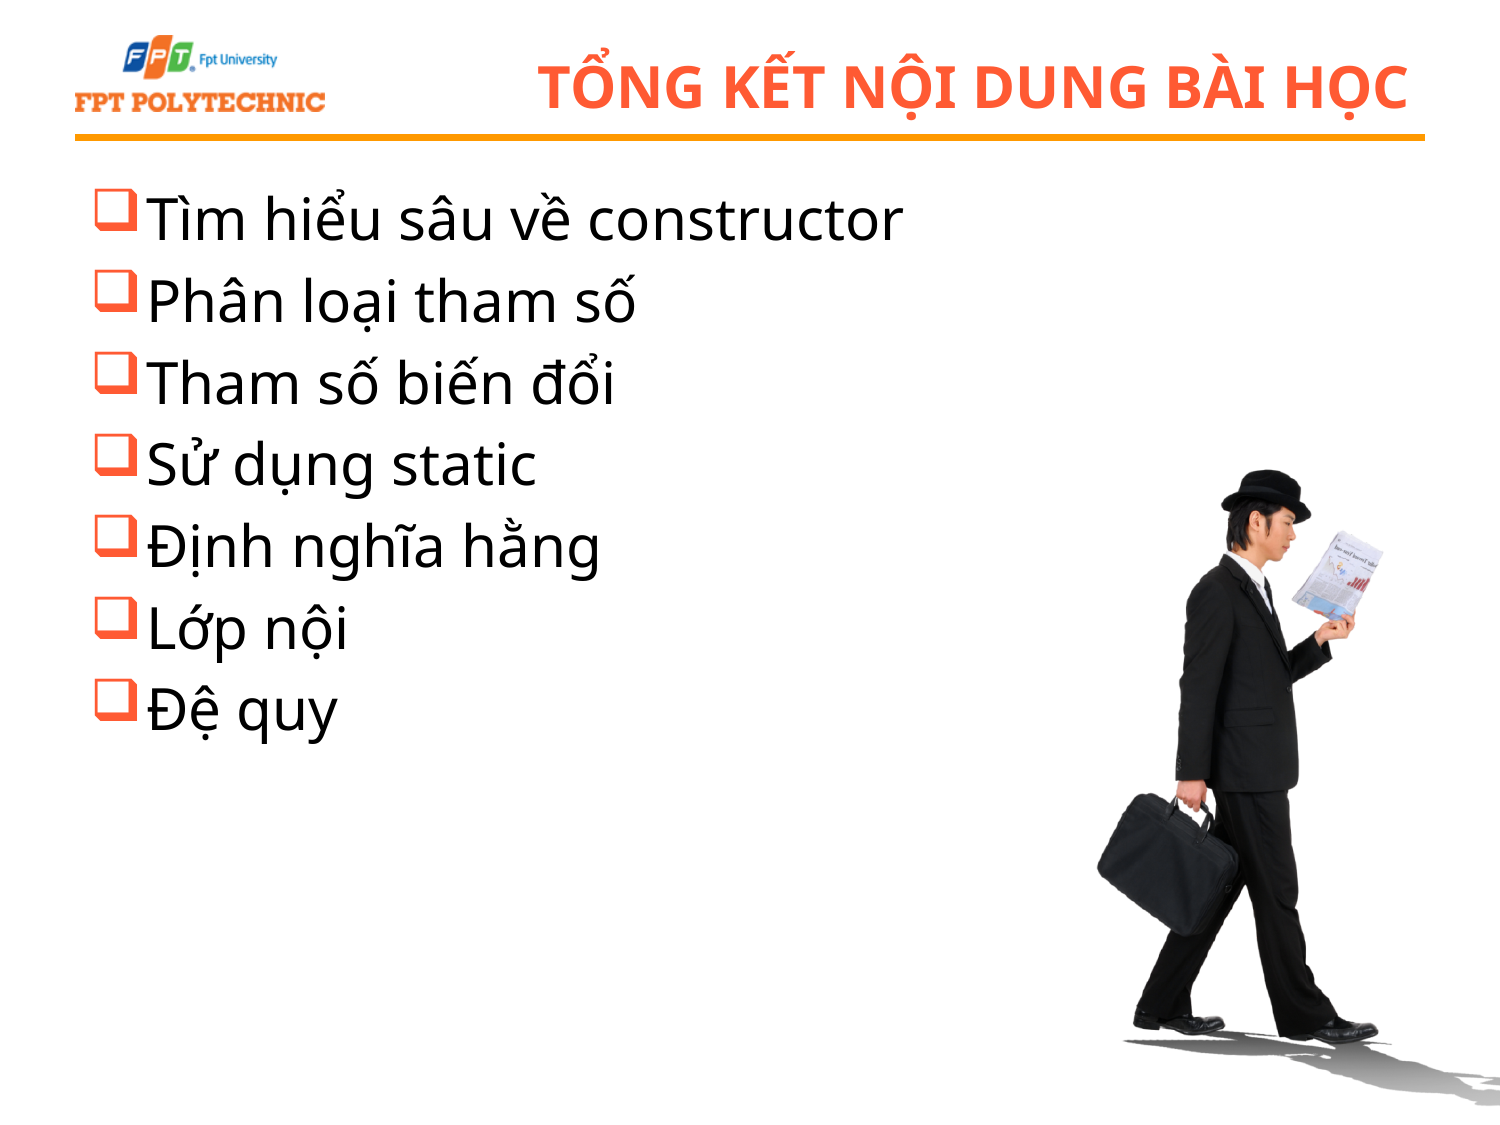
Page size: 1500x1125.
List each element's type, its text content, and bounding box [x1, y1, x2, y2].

picture [1069, 399, 1500, 1125]
picture [75, 35, 325, 112]
title Tổng kết nội dung bài học [337, 45, 1425, 125]
list Tìm hiểu sâu về constructor Phân loại tham số Tham số biến đổi Sử dụng static Định nghĩa hằng Lớp nội Đệ quy [75, 174, 1425, 1038]
